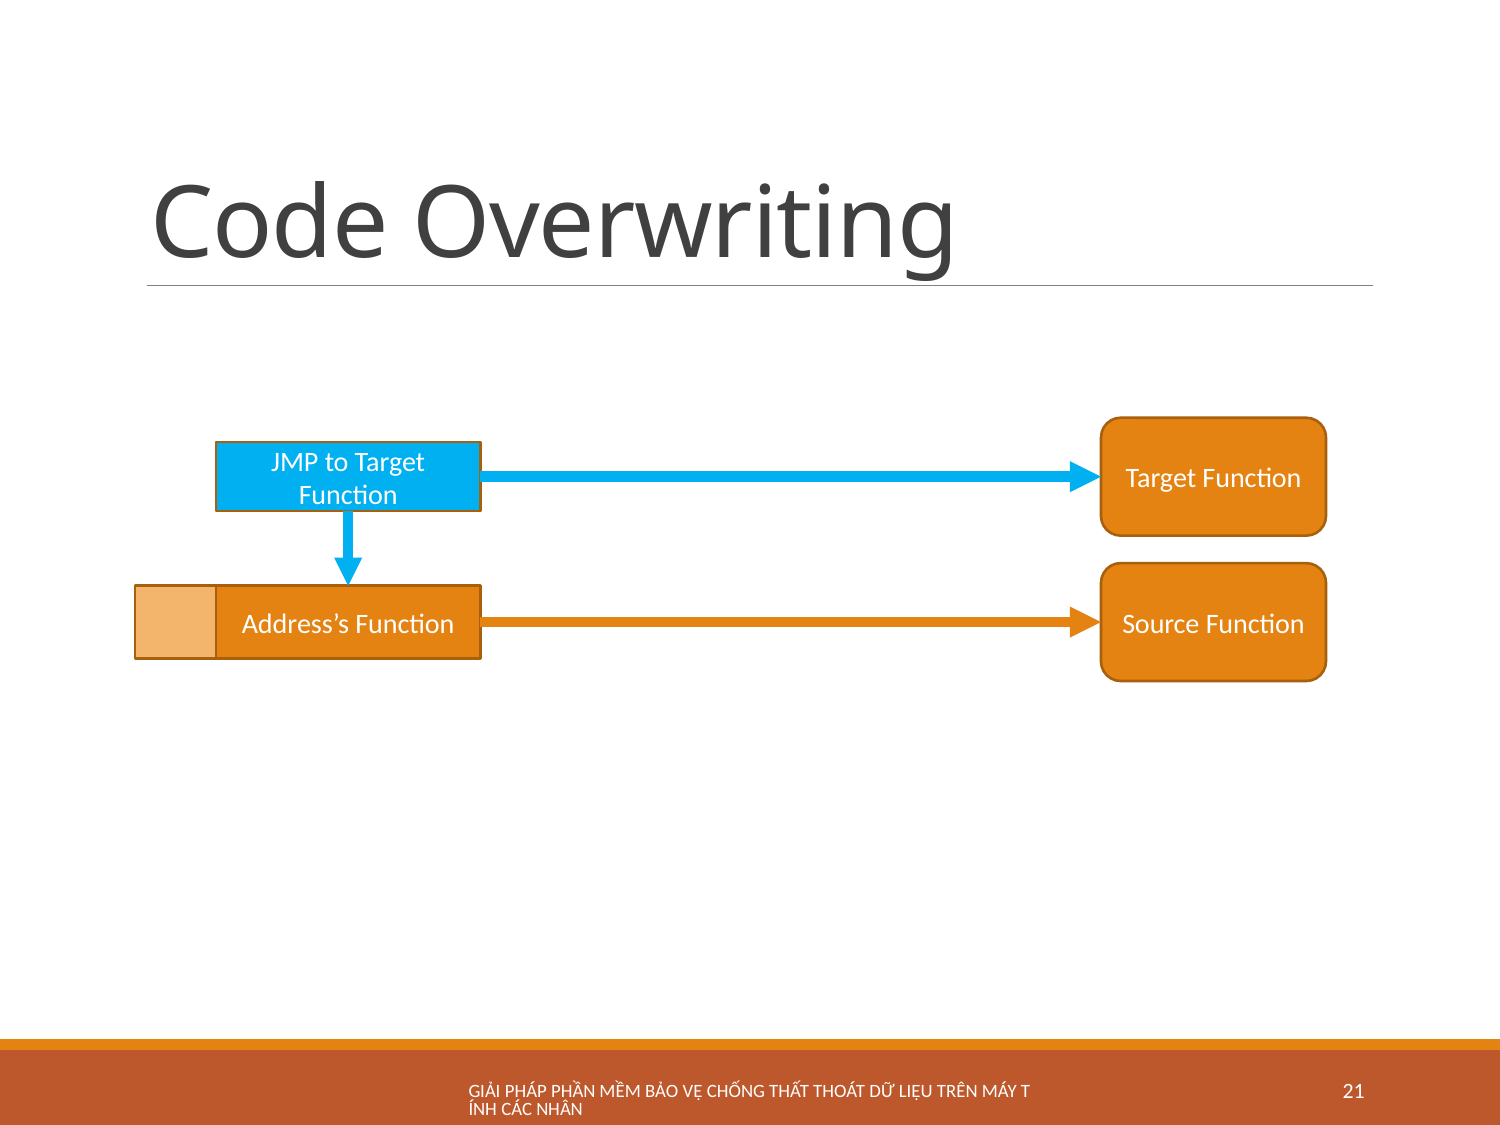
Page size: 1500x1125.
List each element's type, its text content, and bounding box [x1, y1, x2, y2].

text_box Target Function [1099, 416, 1328, 537]
text_box Address’s Function [215, 584, 482, 660]
footer Giải pháp phần mềm bảo vệ chống thất thoát dữ liệu trên máy tính các nhân [453, 1059, 1047, 1120]
text_box JMP to Target Function [215, 441, 482, 512]
text_box Source Function [1099, 561, 1328, 683]
slide_number 21 [1218, 1059, 1380, 1120]
title Code Overwriting [135, 47, 1373, 285]
text_box [134, 584, 215, 660]
